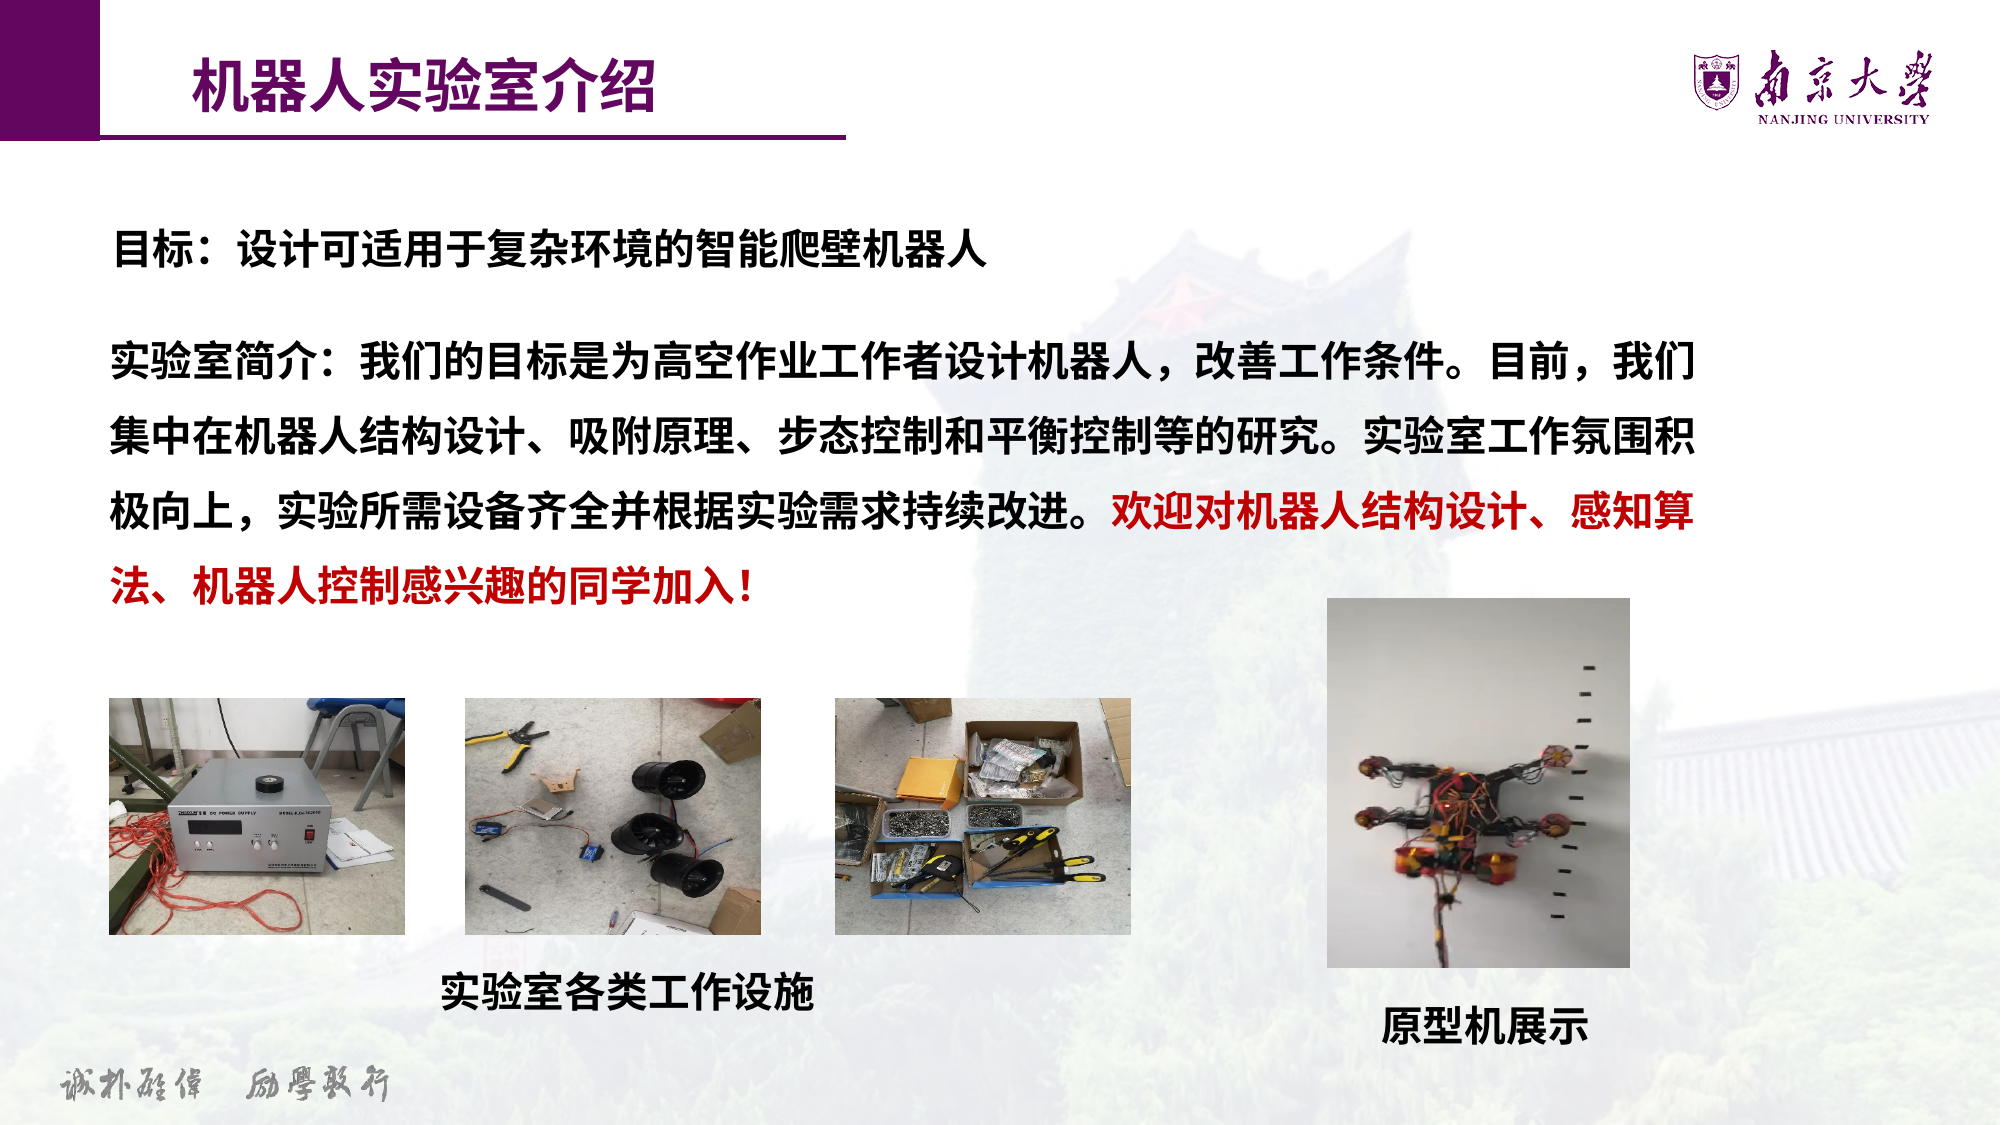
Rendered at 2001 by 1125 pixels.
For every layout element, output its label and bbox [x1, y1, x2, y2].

picture [0, 0, 2000, 1125]
text_box [58, 41, 847, 138]
text_box [1326, 597, 1631, 969]
